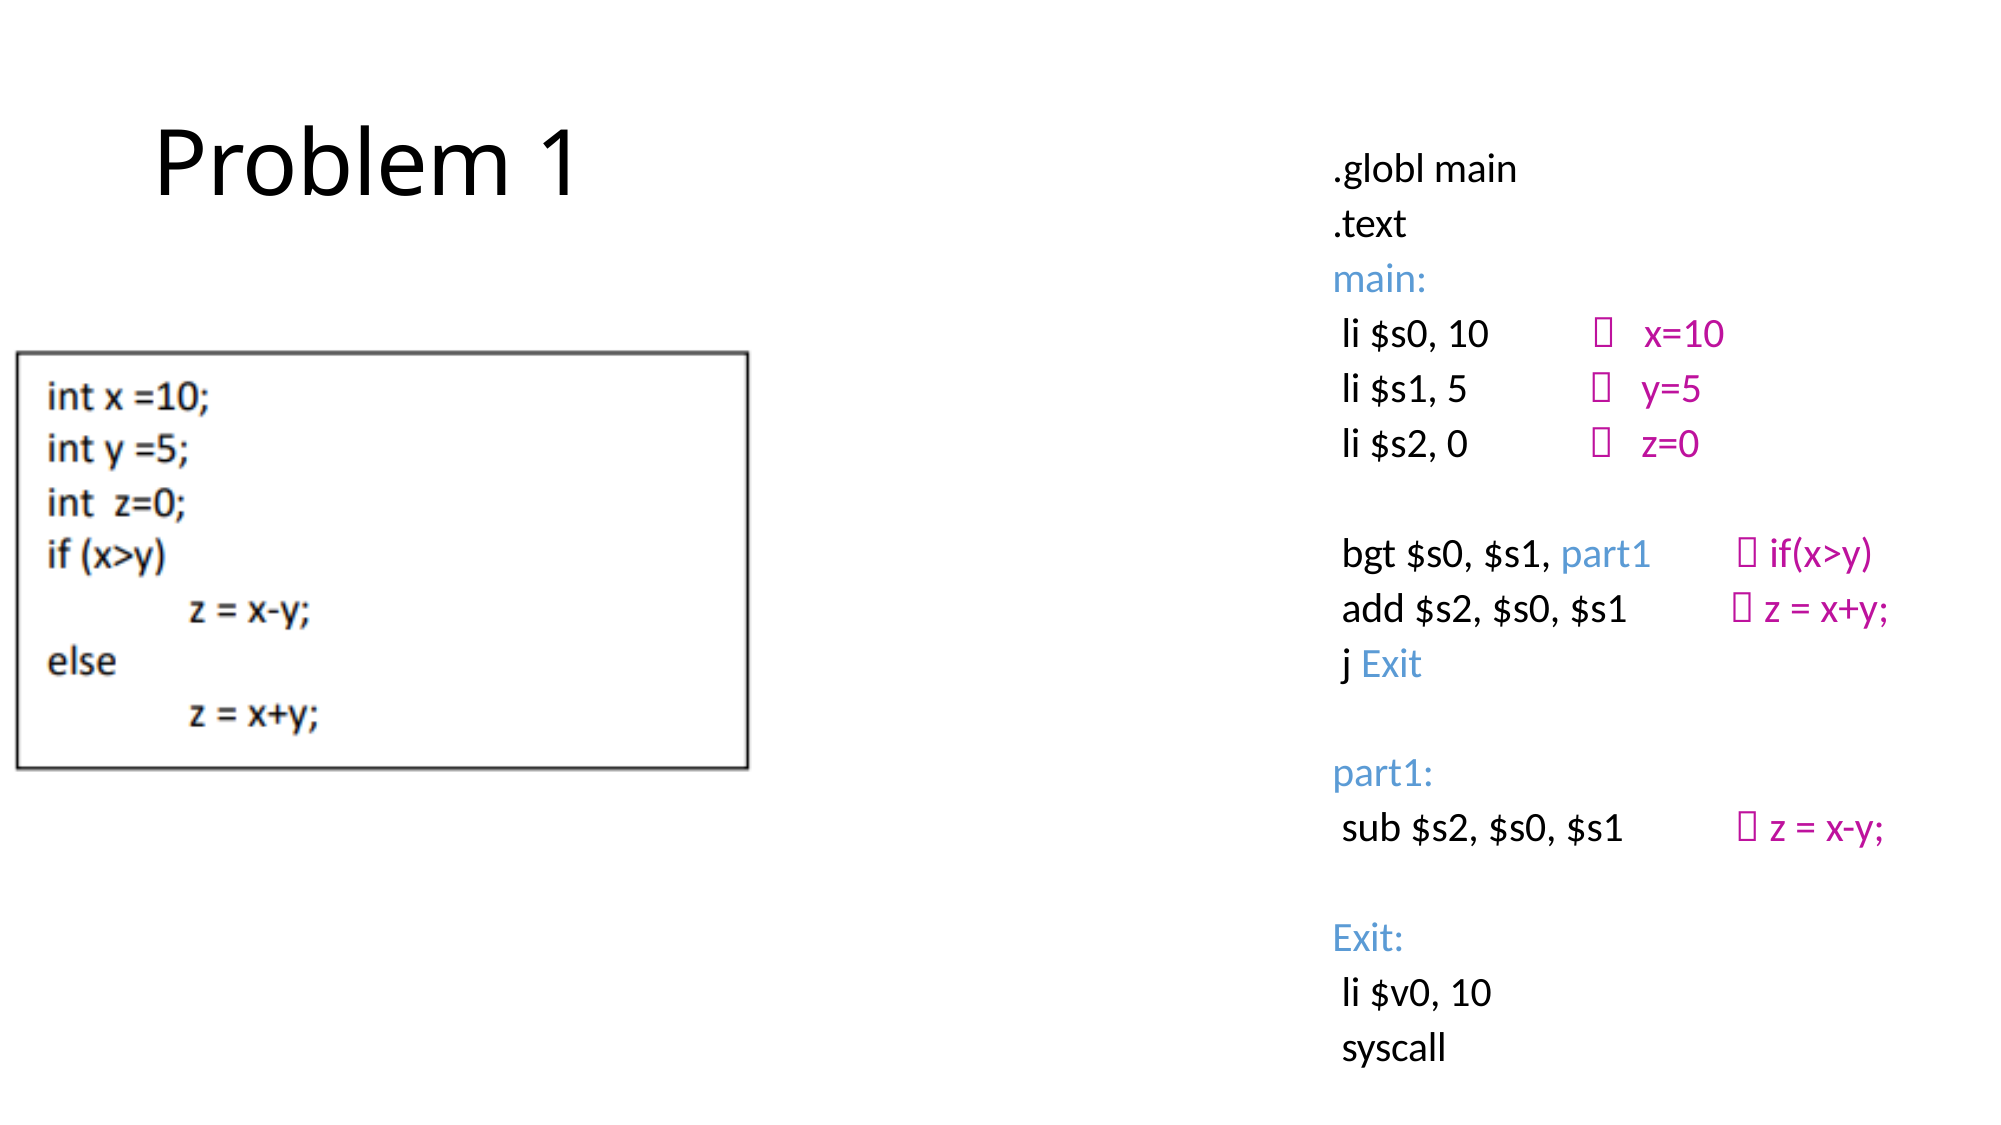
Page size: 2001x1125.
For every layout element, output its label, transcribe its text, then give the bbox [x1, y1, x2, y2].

title Problem 1 [150, 62, 1000, 253]
picture [13, 341, 764, 784]
text_box .globl main .text main: li $s0, 10  x=10 li $s1, 5  y=5 li $s2, 0  z=0 bgt $s0, $s1, part1  if(x>y) add $s2, $s0, $s1  z = x+y; j Exit part1: sub $s2, $s0, $s1  z = x-y; Exit: li $v0, 10 syscall [1330, 135, 1959, 1125]
